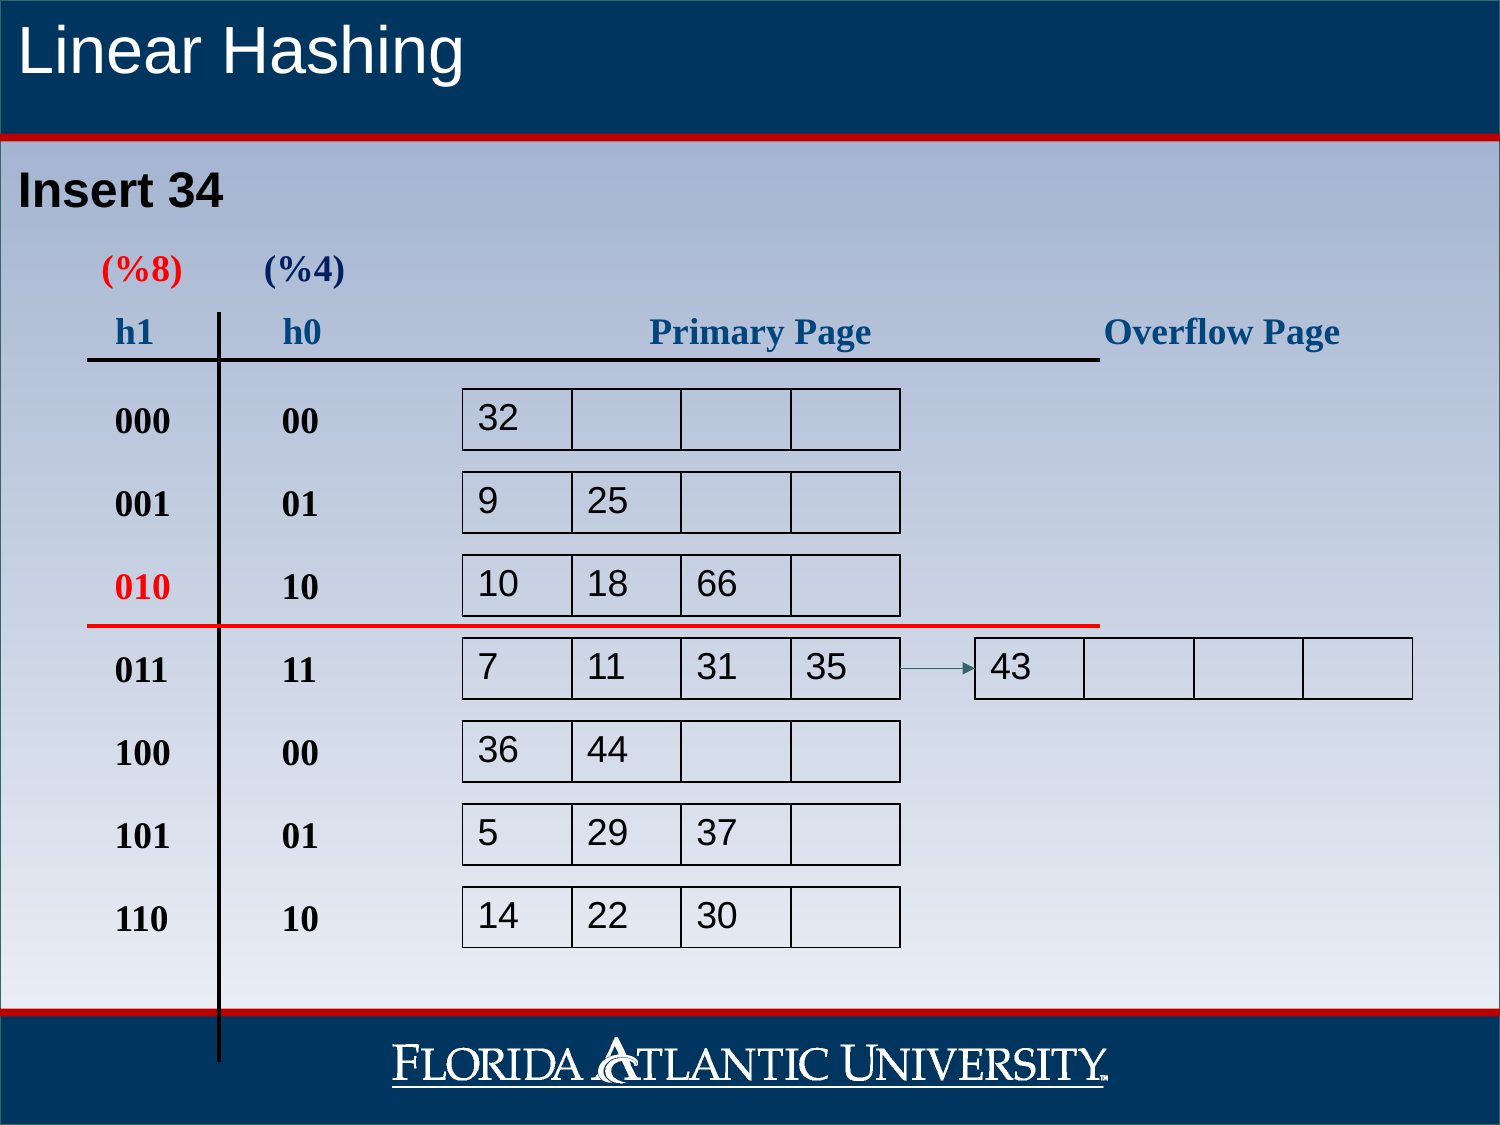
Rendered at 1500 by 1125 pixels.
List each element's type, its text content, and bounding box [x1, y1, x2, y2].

table_header 66 [682, 556, 790, 615]
table_header [1085, 639, 1193, 698]
text_box (%4) [249, 236, 361, 297]
table_header [792, 888, 899, 947]
table_header [792, 473, 899, 532]
table_header 36 [463, 722, 571, 781]
table_header [792, 722, 899, 781]
text_box 11 [266, 637, 333, 698]
text_box Insert 34 [3, 149, 1500, 225]
table_header 25 [573, 473, 680, 532]
table_header 10 [463, 556, 571, 615]
text_box 01 [266, 471, 335, 532]
text_box 10 [266, 886, 335, 947]
table_header 9 [463, 473, 571, 532]
table_header 5 [463, 805, 571, 864]
table_header 18 [573, 556, 680, 615]
text_box 010 [99, 554, 186, 615]
text_box 01 [266, 803, 335, 864]
table_header 11 [573, 639, 680, 698]
table_header 30 [682, 888, 790, 947]
text_box Linear Hashing [3, 0, 1500, 95]
text_box 101 [99, 803, 186, 864]
table_header 22 [573, 888, 680, 947]
text_box 10 [266, 554, 335, 615]
table_header 32 [463, 390, 571, 449]
text_box 001 [99, 471, 186, 532]
text_box 110 [99, 886, 184, 947]
picture [392, 1037, 1108, 1088]
table_header 31 [682, 639, 790, 698]
table_header 29 [573, 805, 680, 864]
table_header 7 [463, 639, 571, 698]
text_box Overflow Page [1088, 299, 1356, 359]
table_header 35 [792, 639, 899, 698]
table_header 37 [682, 805, 790, 864]
table_header [682, 390, 790, 449]
table_header 43 [976, 639, 1083, 698]
text_box h0 [267, 299, 337, 359]
text_box 011 [99, 637, 184, 698]
text_box Primary Page [634, 299, 887, 359]
table_header 14 [463, 888, 571, 947]
text_box h1 [100, 299, 170, 359]
table_header [792, 390, 899, 449]
text_box 00 [266, 720, 335, 781]
table_header [682, 473, 790, 532]
table_header [682, 722, 790, 781]
table_header [573, 390, 680, 449]
text_box (%8) [86, 236, 198, 297]
table_header [1304, 639, 1412, 698]
table_header [792, 805, 899, 864]
table_header 44 [573, 722, 680, 781]
text_box 00 [266, 388, 335, 449]
table_header [792, 556, 899, 615]
text_box 000 [99, 388, 186, 449]
text_box 100 [99, 720, 186, 781]
table_header [1195, 639, 1302, 698]
